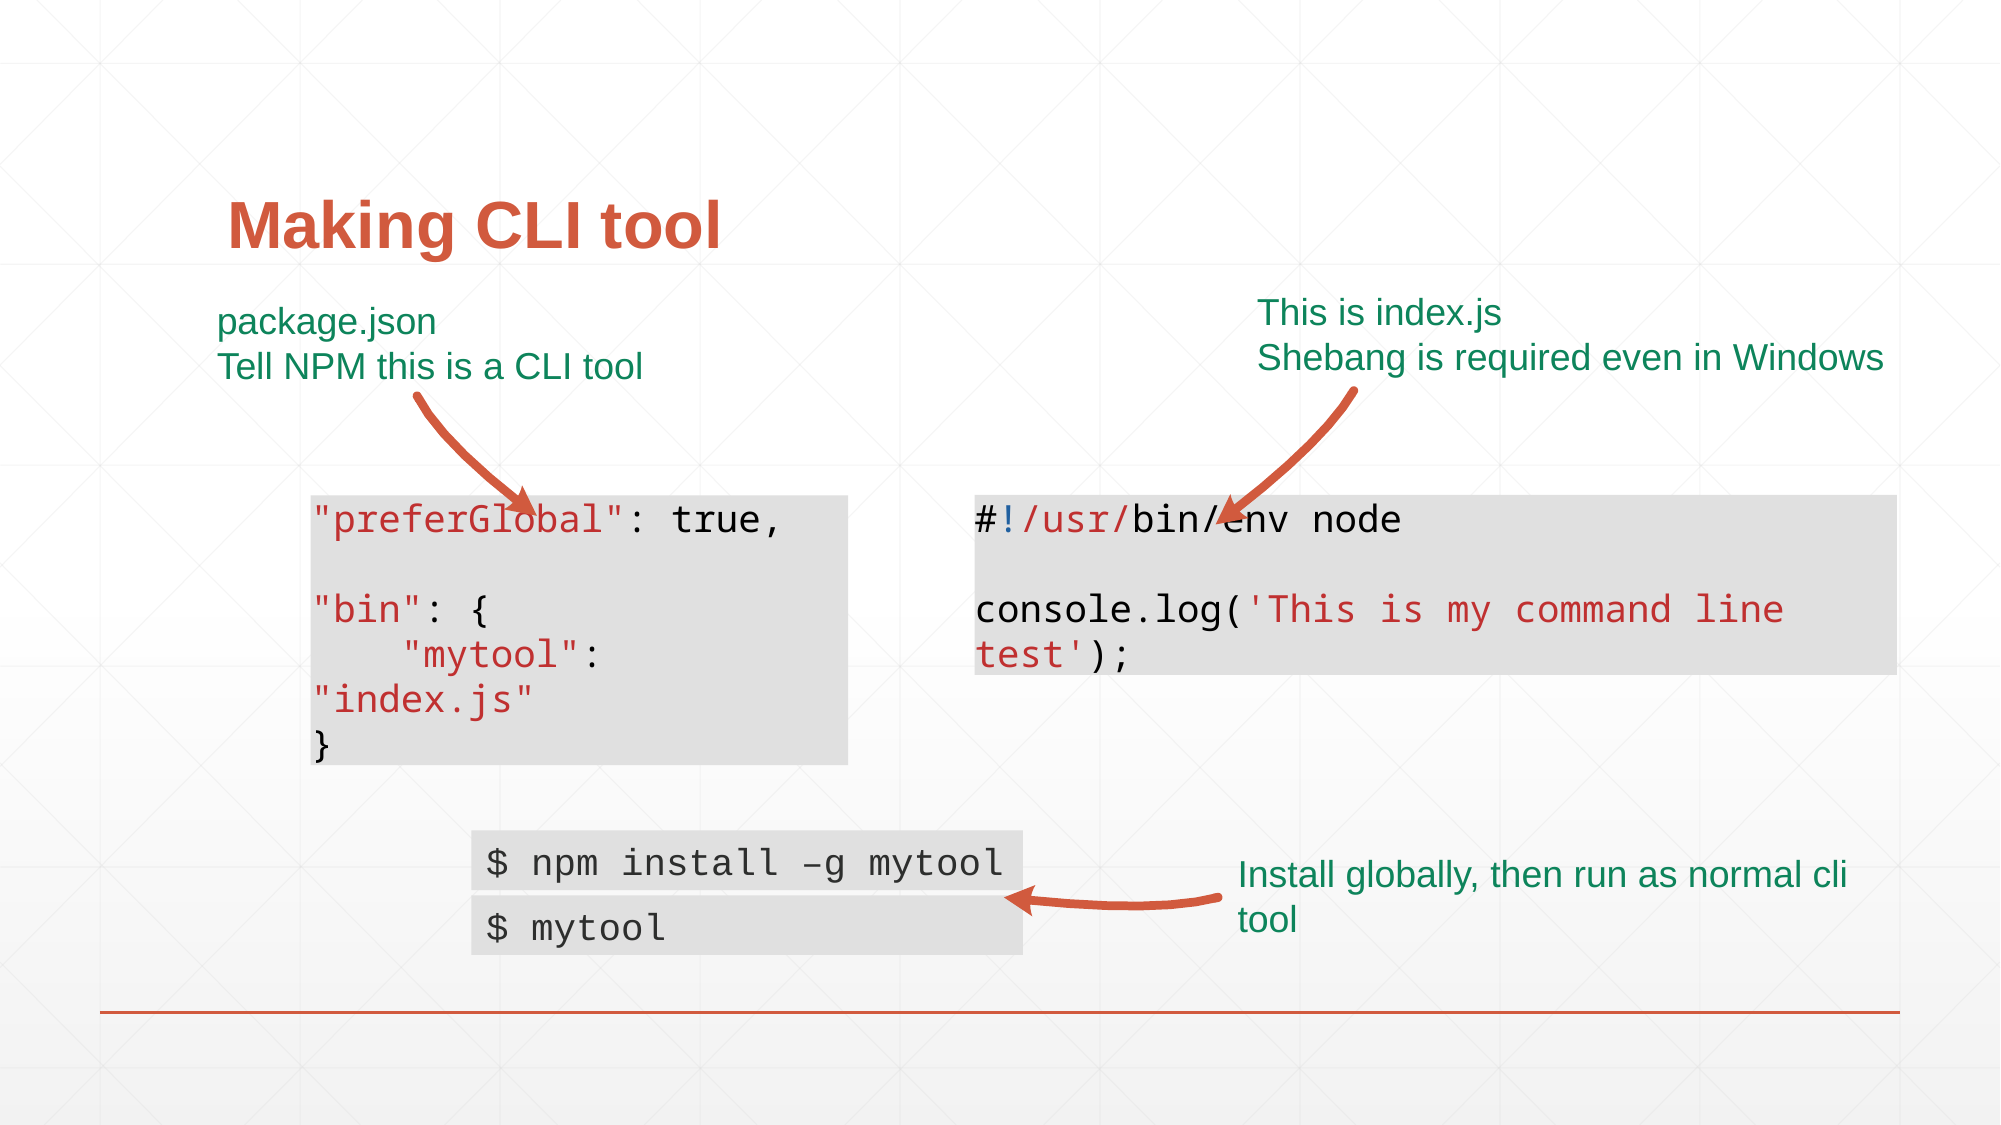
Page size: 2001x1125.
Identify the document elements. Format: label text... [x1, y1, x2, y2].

picture [408, 387, 538, 517]
text_box package.json Tell NPM this is a CLI tool [202, 289, 668, 395]
text_box "preferGlobal": true, "bin": { "mytool": "index.js" } [310, 495, 849, 766]
text_box $ npm install –g mytool [471, 830, 1023, 891]
text_box This is index.js Shebang is required even in Windows [1242, 280, 1917, 386]
title Making CLI tool [212, 82, 1788, 271]
text_box #!/usr/bin/env node console.log('This is my command line test'); [974, 494, 1897, 675]
text_box Install globally, then run as normal cli tool [1222, 842, 1897, 948]
text_box $ mytool [471, 895, 1023, 955]
picture [999, 880, 1223, 919]
picture [1211, 382, 1360, 526]
